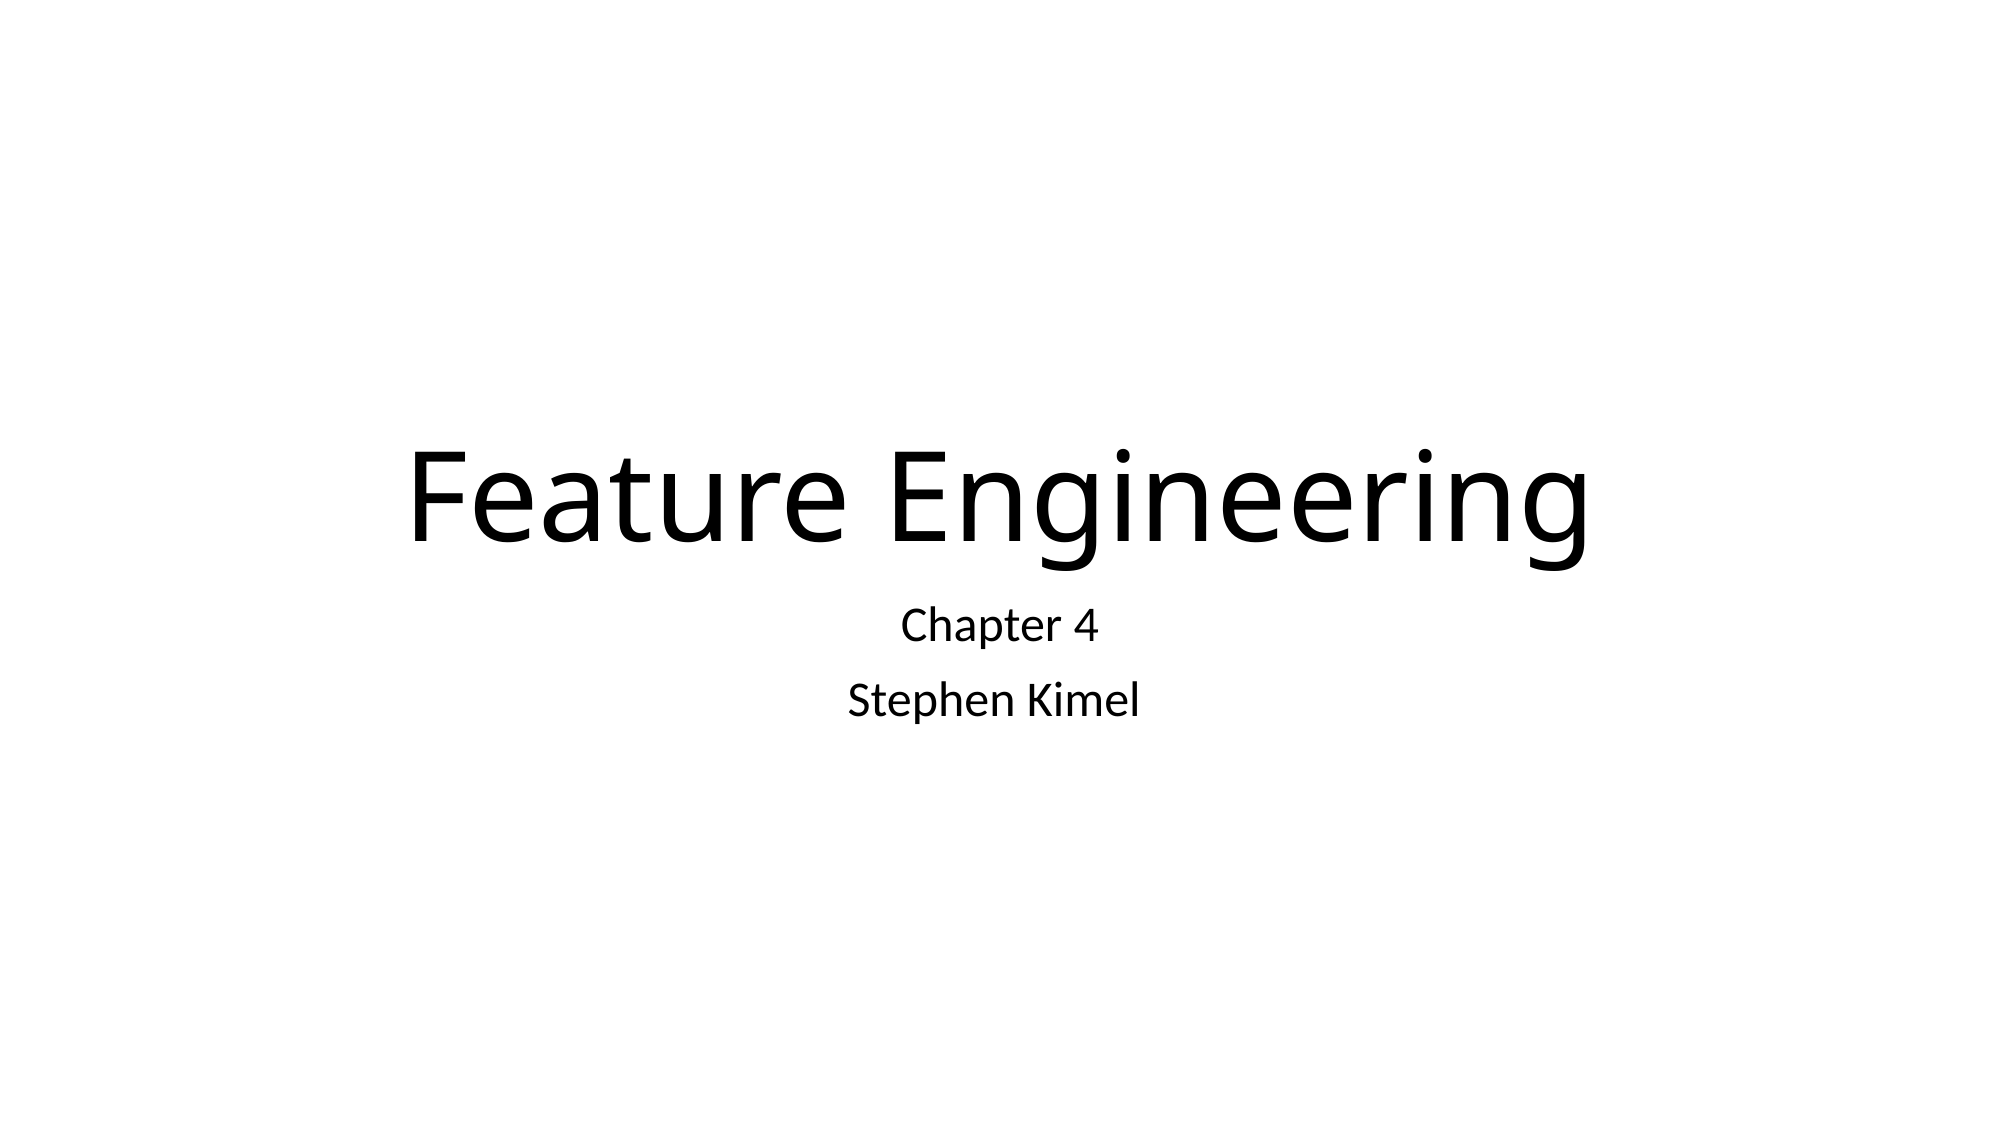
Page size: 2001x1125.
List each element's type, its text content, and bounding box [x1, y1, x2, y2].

title Feature Engineering [249, 184, 1750, 576]
subtitle Chapter 4 Stephen Kimel [249, 590, 1750, 863]
